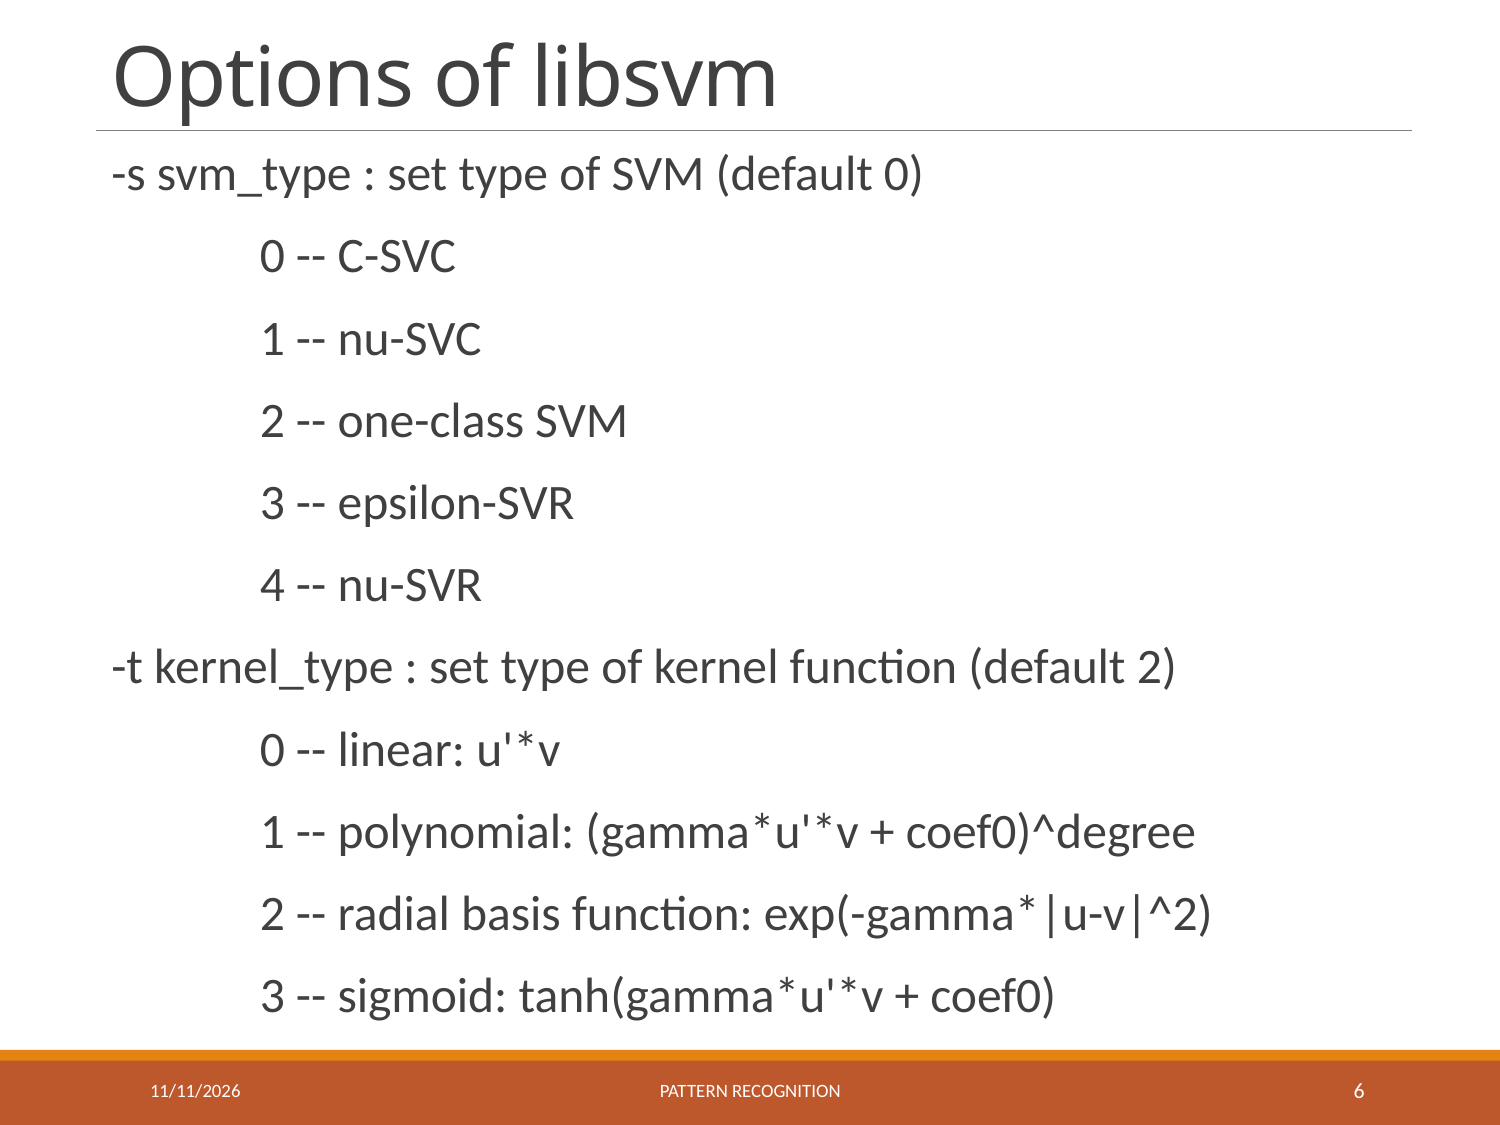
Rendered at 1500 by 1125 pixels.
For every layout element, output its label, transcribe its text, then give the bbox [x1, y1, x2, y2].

slide_number 6 [1218, 1059, 1380, 1120]
list -s svm_type : set type of SVM (default 0) 0 -- C-SVC 1 -- nu-SVC 2 -- one-class SVM 3 -- epsilon-SVR 4 -- nu-SVR -t kernel_type : set type of kernel function (default 2) 0 -- linear: u'*v 1 -- polynomial: (gamma*u'*v + coef0)^degree 2 -- radial basis function: exp(-gamma*|u-v|^2) 3 -- sigmoid: tanh(gamma*u'*v + coef0) [96, 140, 1413, 1034]
title Options of libsvm [96, 19, 1413, 131]
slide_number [135, 1059, 440, 1120]
footer Pattern recognition [453, 1059, 1047, 1120]
